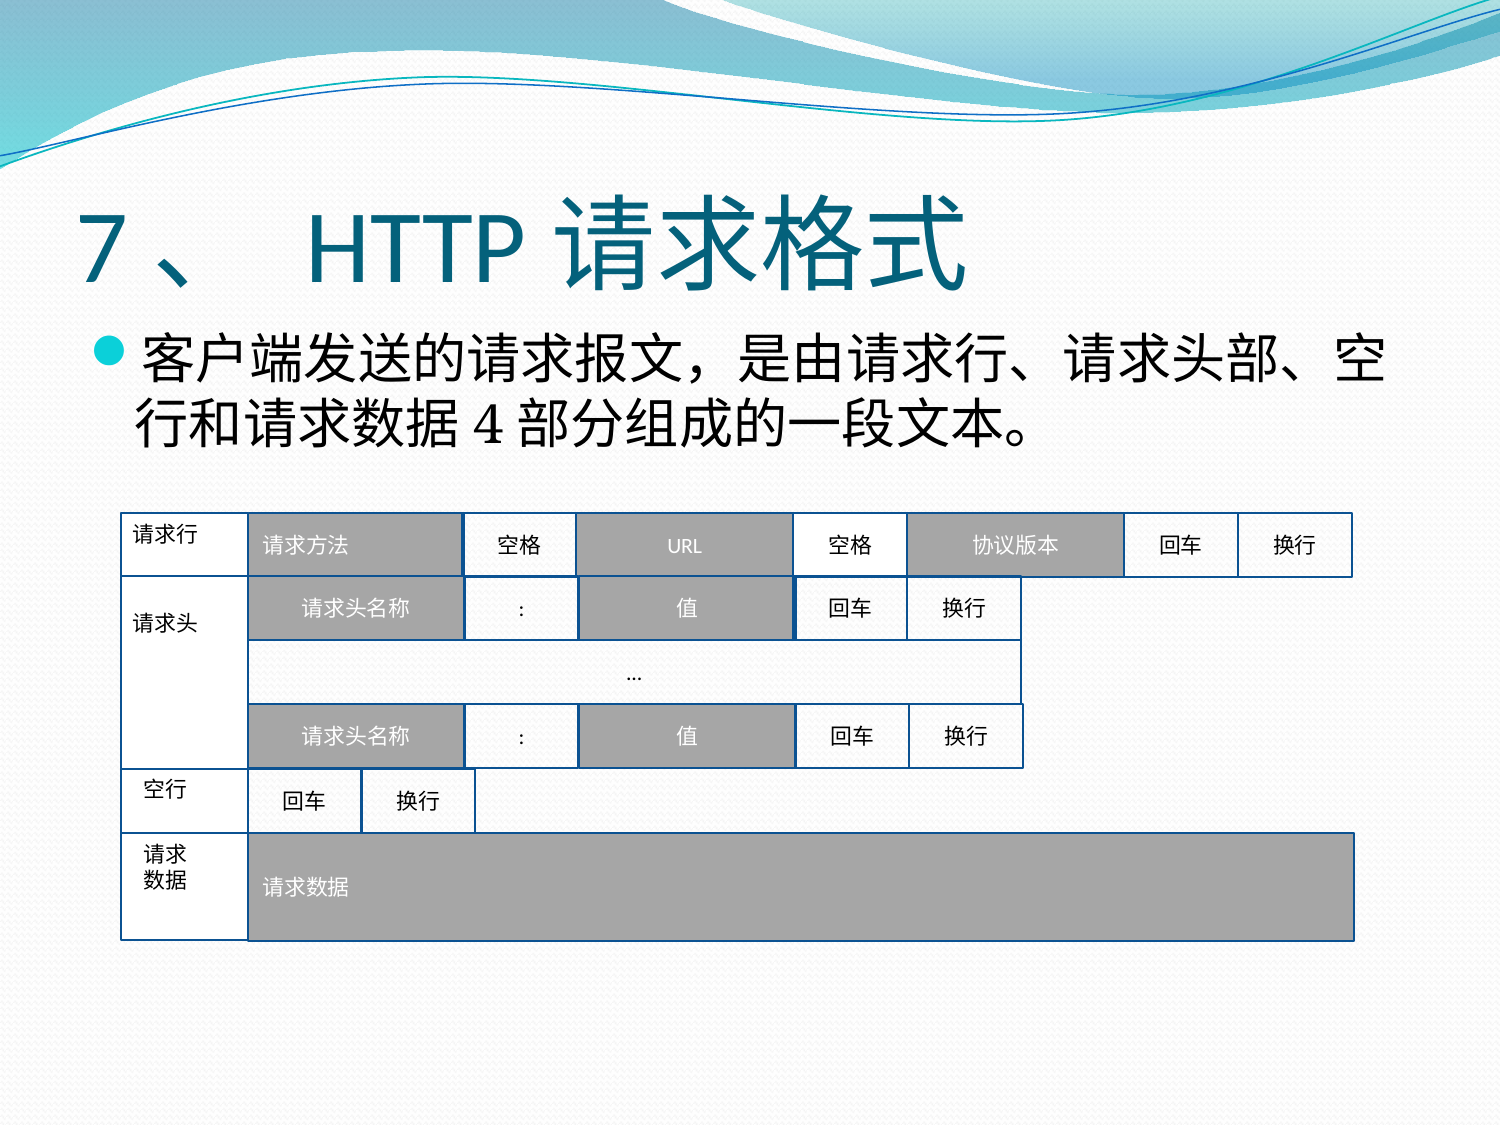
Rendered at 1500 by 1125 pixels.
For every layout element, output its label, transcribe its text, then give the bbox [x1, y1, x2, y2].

list 客户端发送的请求报文，是由请求行、请求头部、空行和请求数据4部分组成的一段文本。 [75, 317, 1425, 1038]
title 7、 HTTP请求格式 [75, 115, 1425, 303]
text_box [93, 467, 1387, 994]
